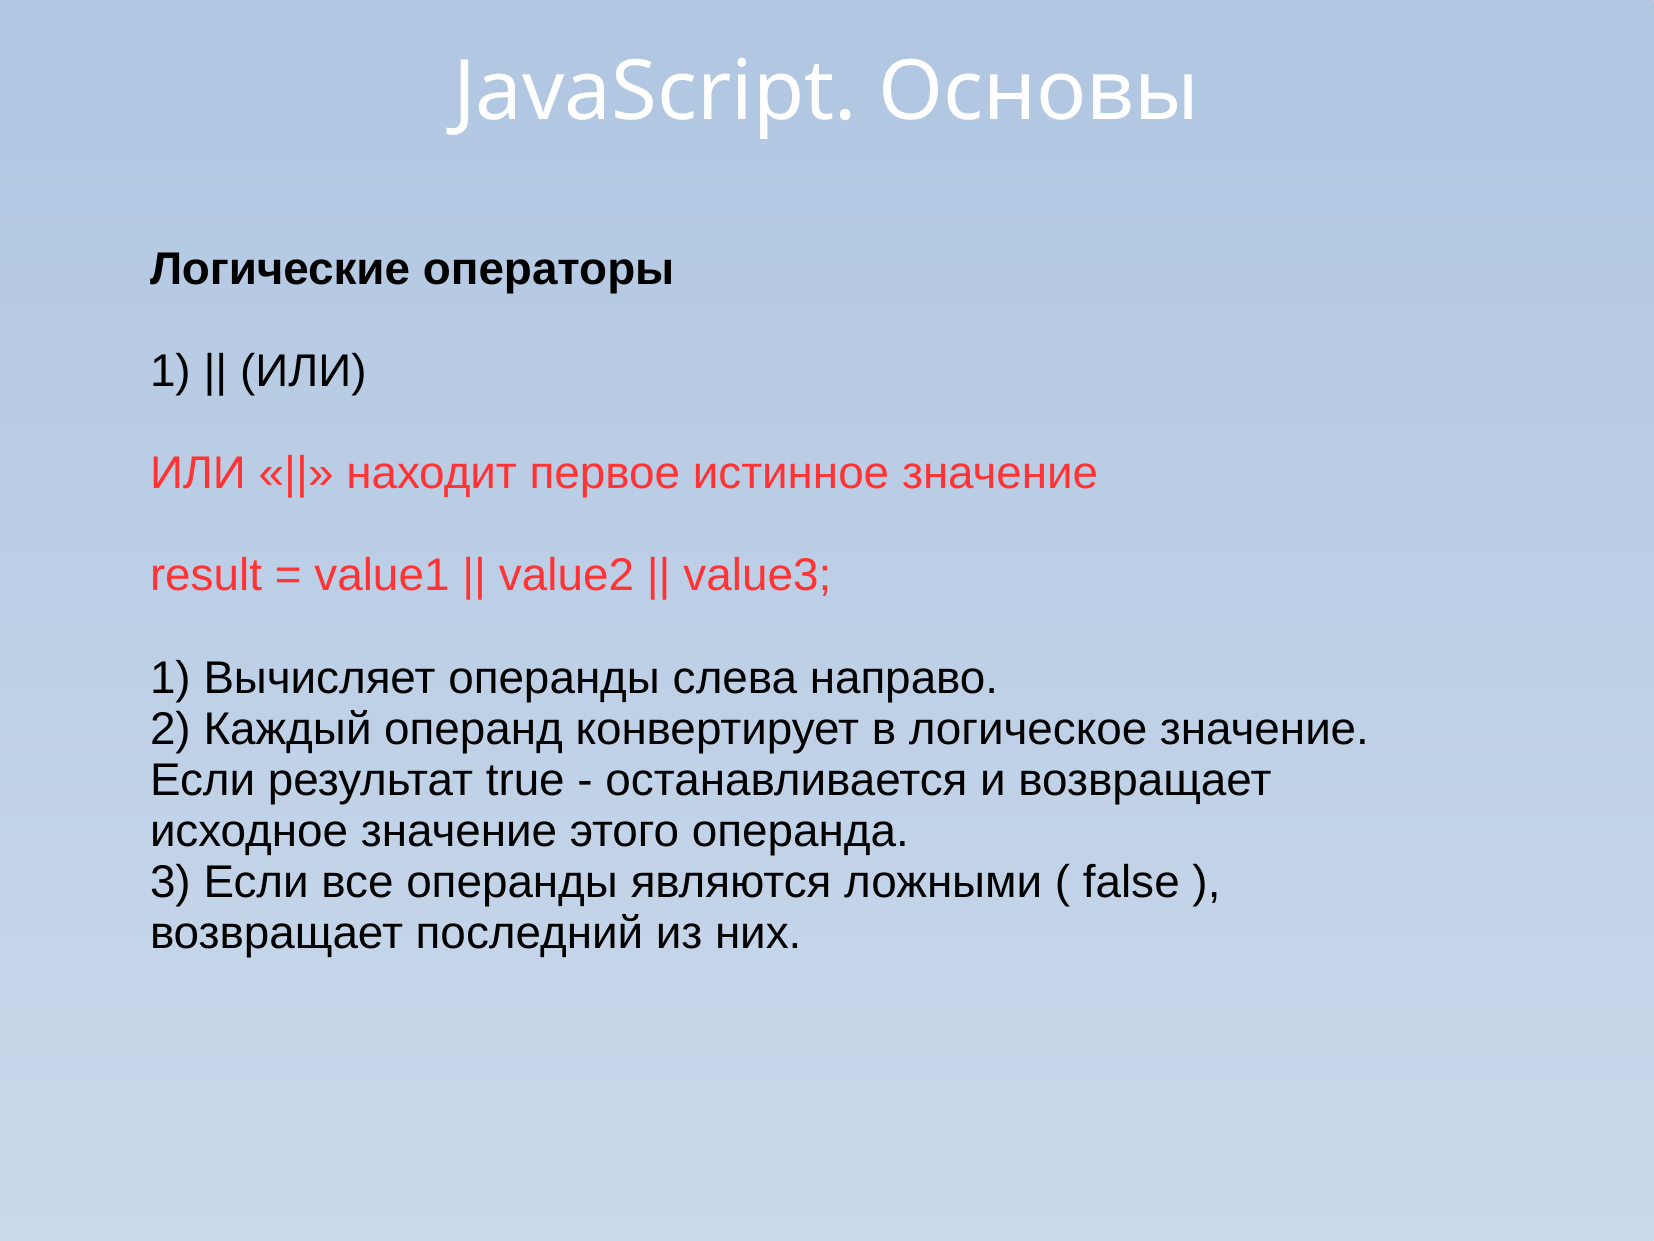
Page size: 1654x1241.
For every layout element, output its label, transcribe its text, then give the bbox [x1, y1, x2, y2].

title JavaScript. Основы [82, 0, 1571, 196]
text_box Логические операторы 1) || (ИЛИ) ИЛИ «||» находит первое истинное значение result = value1 || value2 || value3; 1) Вычисляет операнды слева направо. 2) Каждый операнд конвертирует в логическое значение. Если результат true - останавливается и возвращает исходное значение этого операнда. 3) Если все операнды являются ложными ( false ), возвращает последний из них. [135, 236, 1385, 967]
